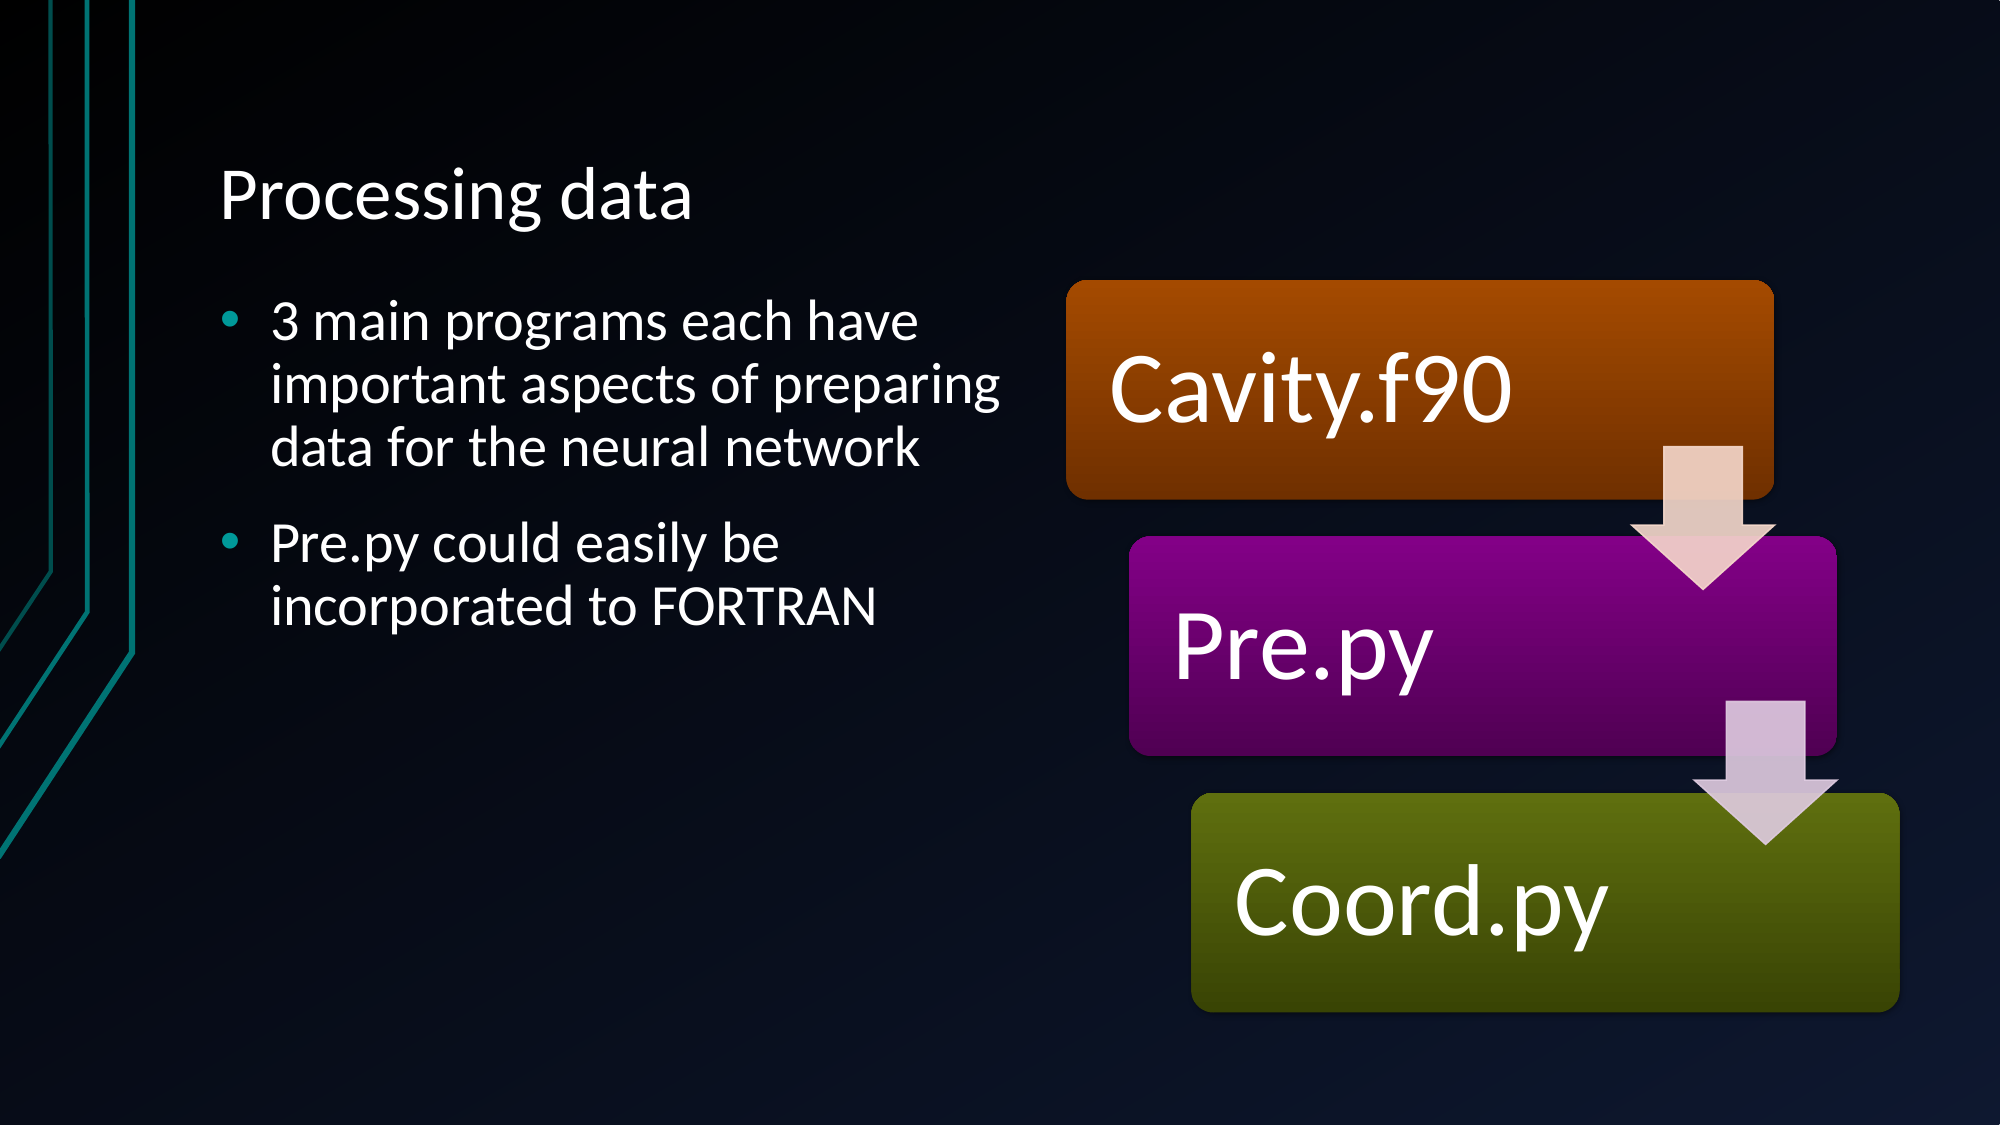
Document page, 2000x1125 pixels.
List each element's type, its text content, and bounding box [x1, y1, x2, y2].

title Processing data [199, 45, 1900, 246]
list 3 main programs each have important aspects of preparing data for the neural network Pre.py could easily be incorporated to FORTRAN [199, 279, 1033, 1013]
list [1066, 279, 1900, 1013]
